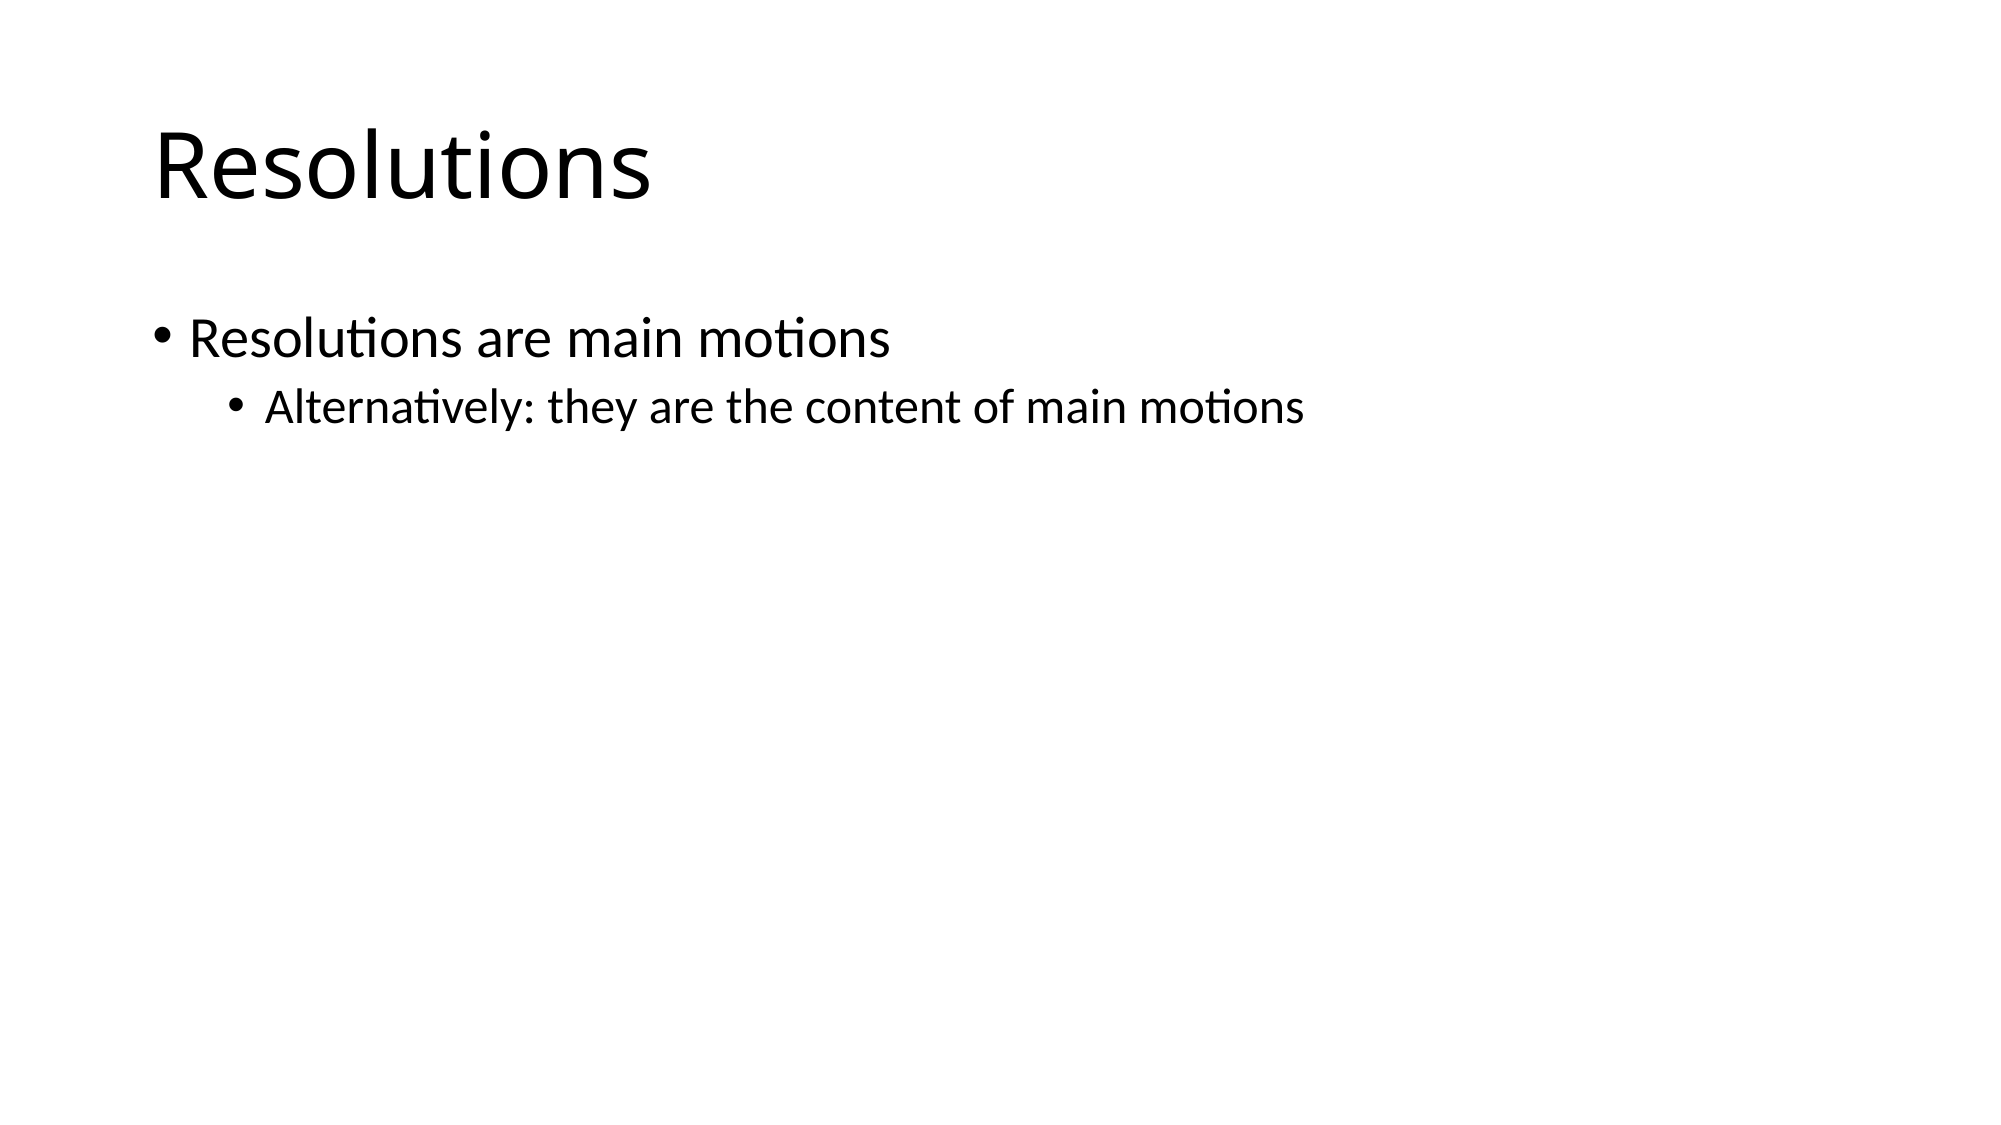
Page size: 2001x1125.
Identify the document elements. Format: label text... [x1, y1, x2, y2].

title Resolutions [137, 59, 1863, 278]
list Resolutions are main motions Alternatively: they are the content of main motions [137, 299, 1863, 1014]
